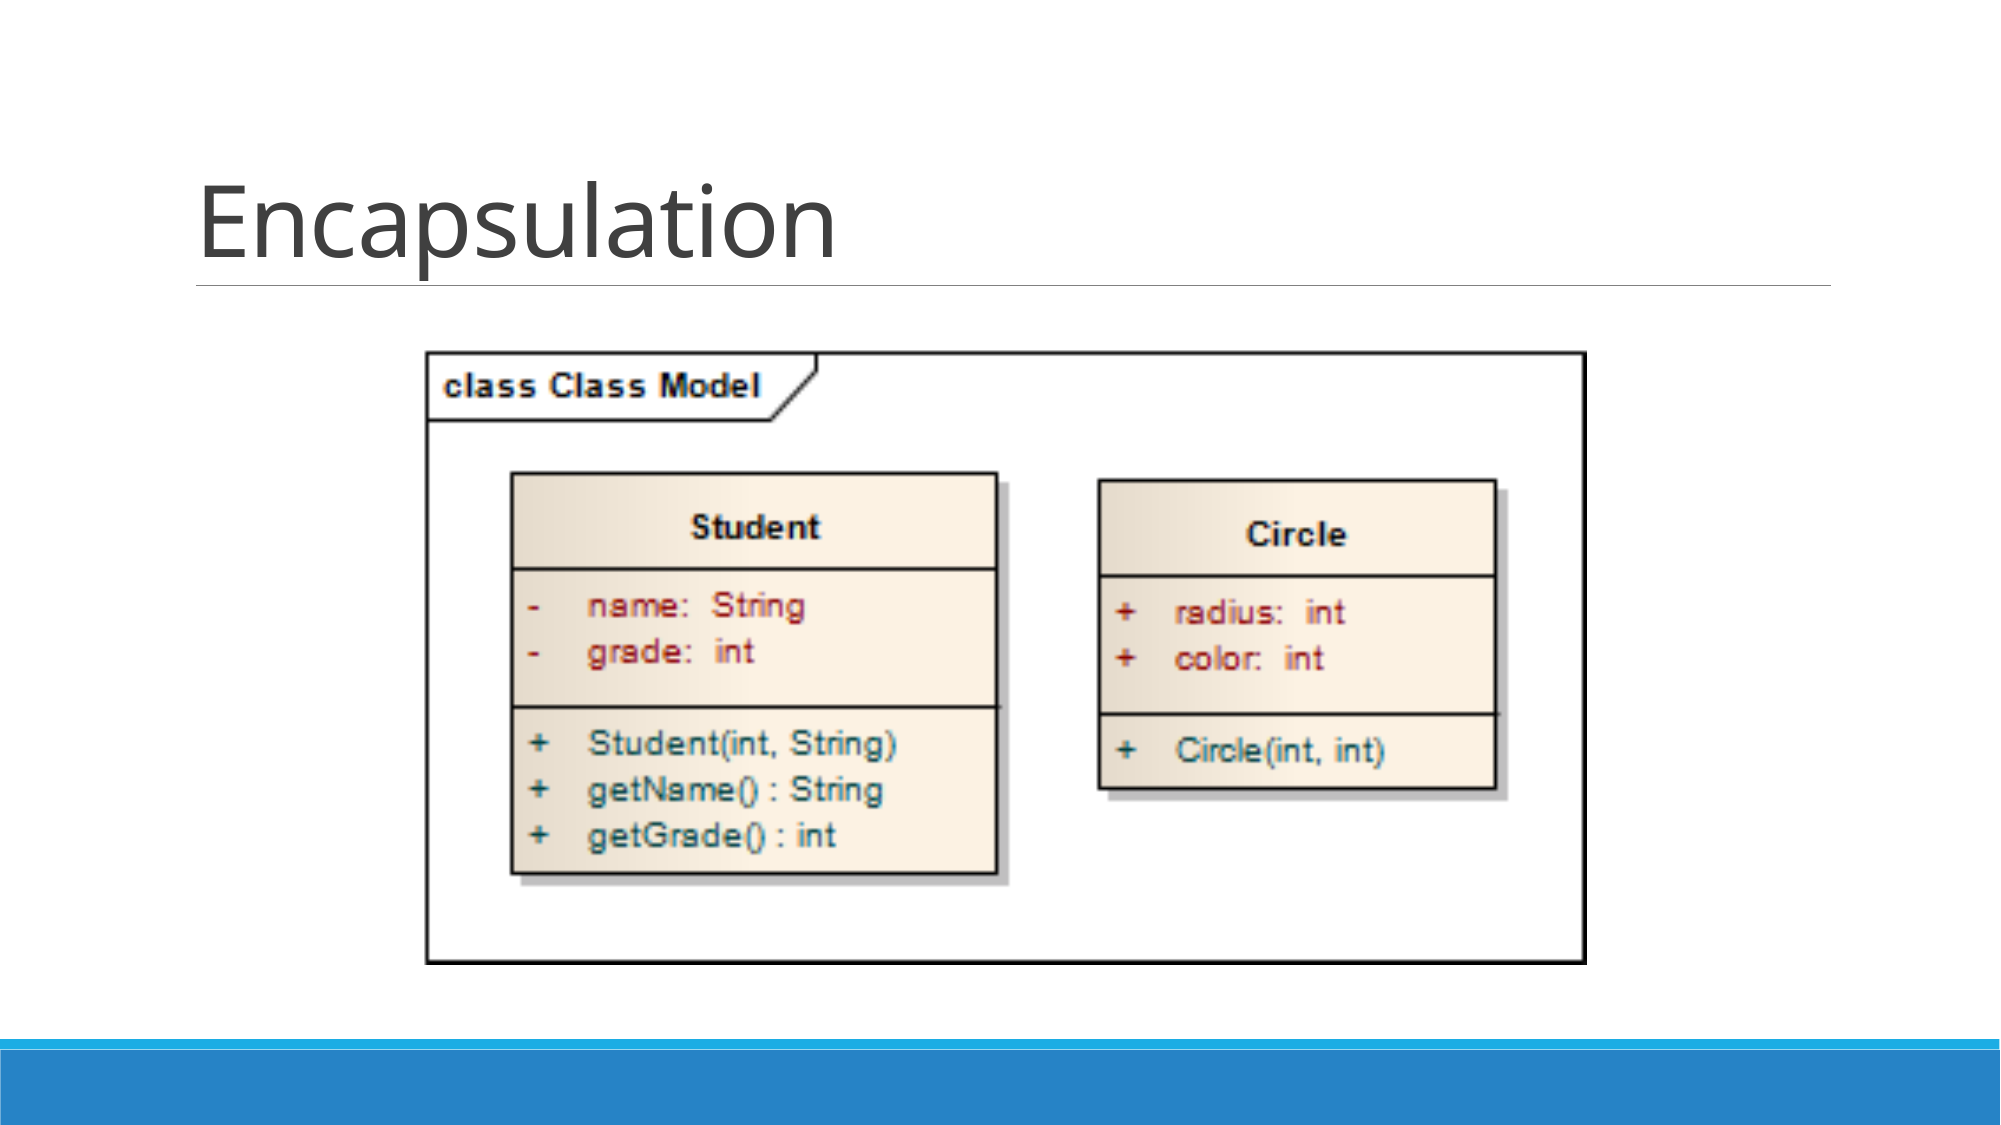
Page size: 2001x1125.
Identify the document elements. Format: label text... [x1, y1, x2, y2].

title Encapsulation [180, 47, 1830, 285]
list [422, 349, 1587, 966]
